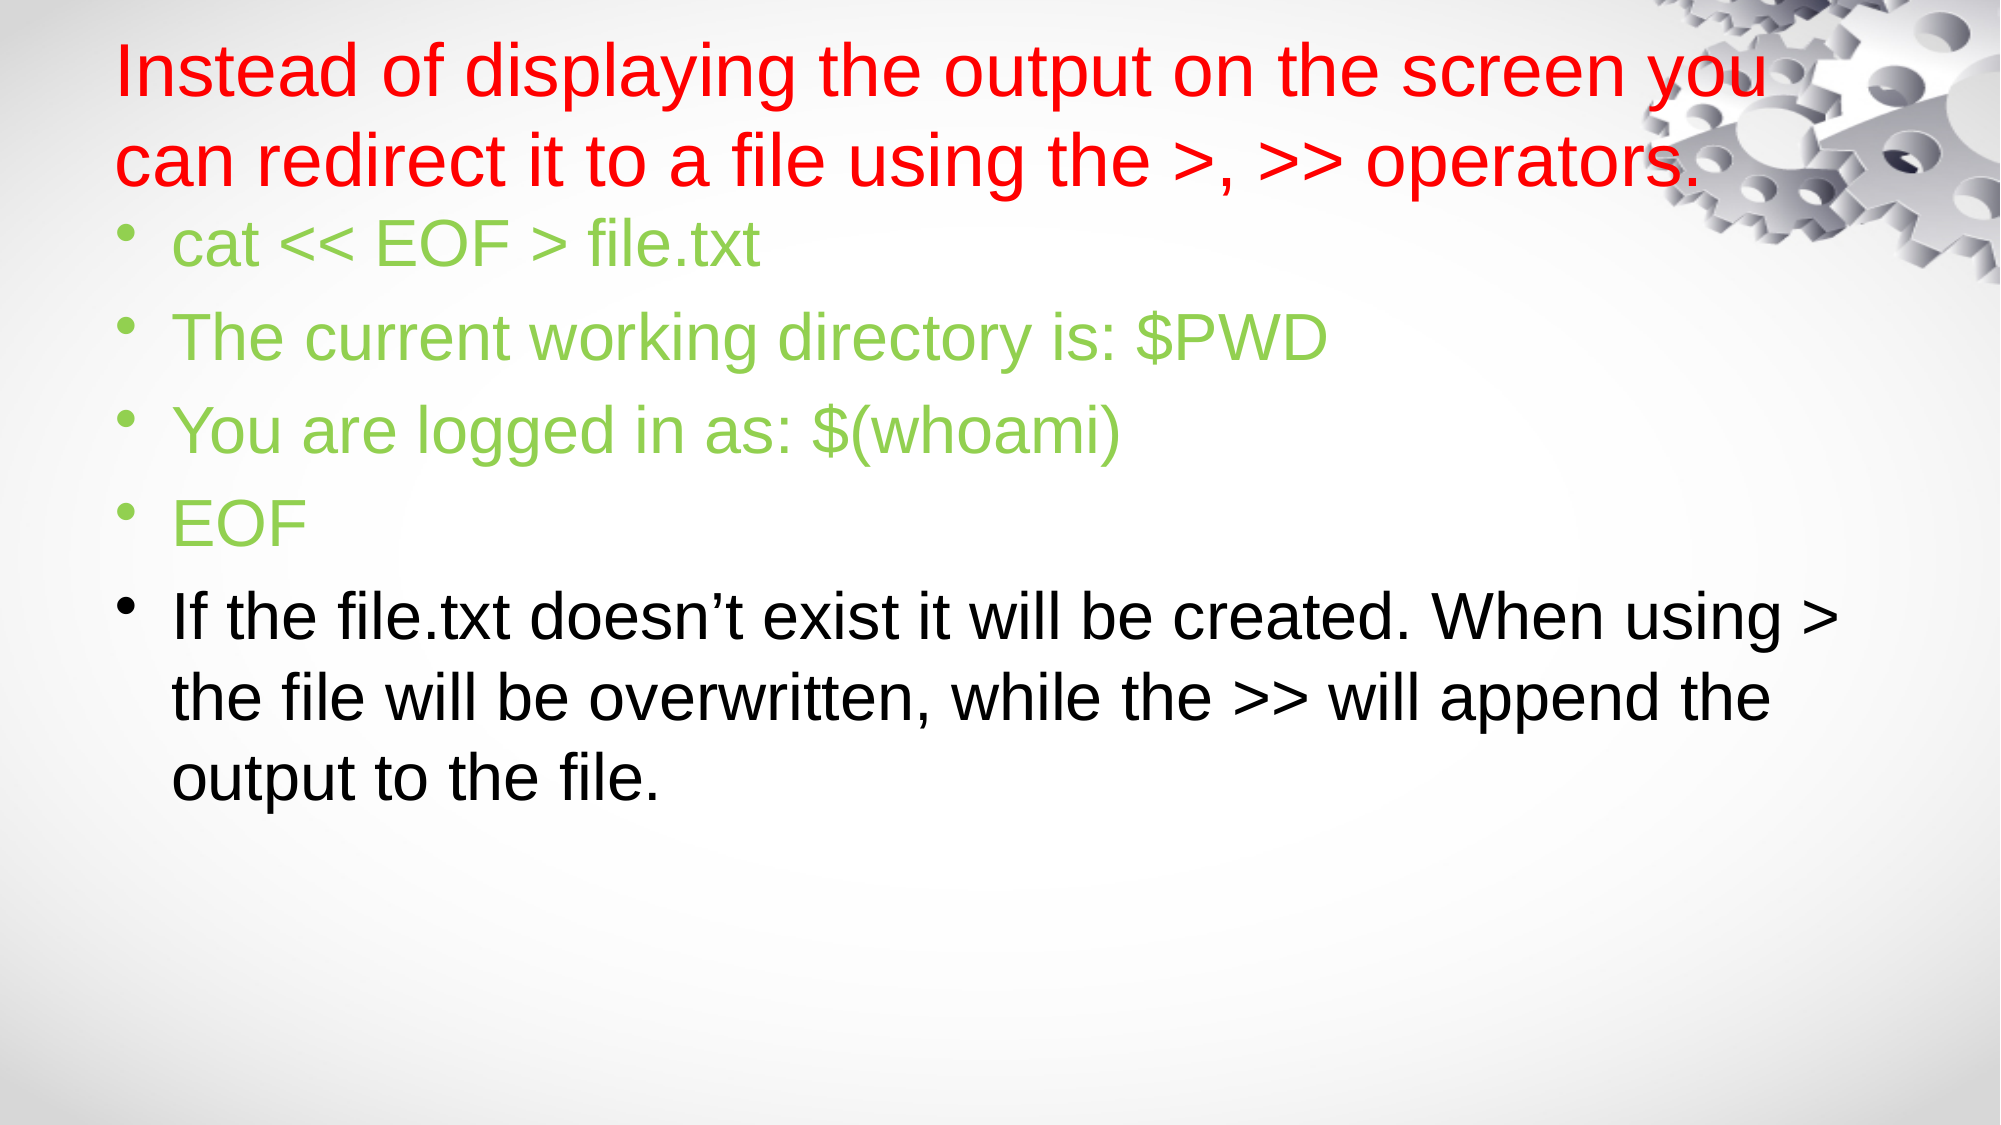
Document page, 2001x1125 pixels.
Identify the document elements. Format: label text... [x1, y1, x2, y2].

title Instead of displaying the output on the screen you can redirect it to a file using the >, >> operators. [99, 30, 1901, 192]
list cat << EOF > file.txt The current working directory is: $PWD You are logged in as: $(whoami) EOF If the file.txt doesn’t exist it will be created. When using > the file will be overwritten, while the >> will append the output to the file. [99, 192, 1901, 1006]
picture [0, 0, 2000, 1125]
